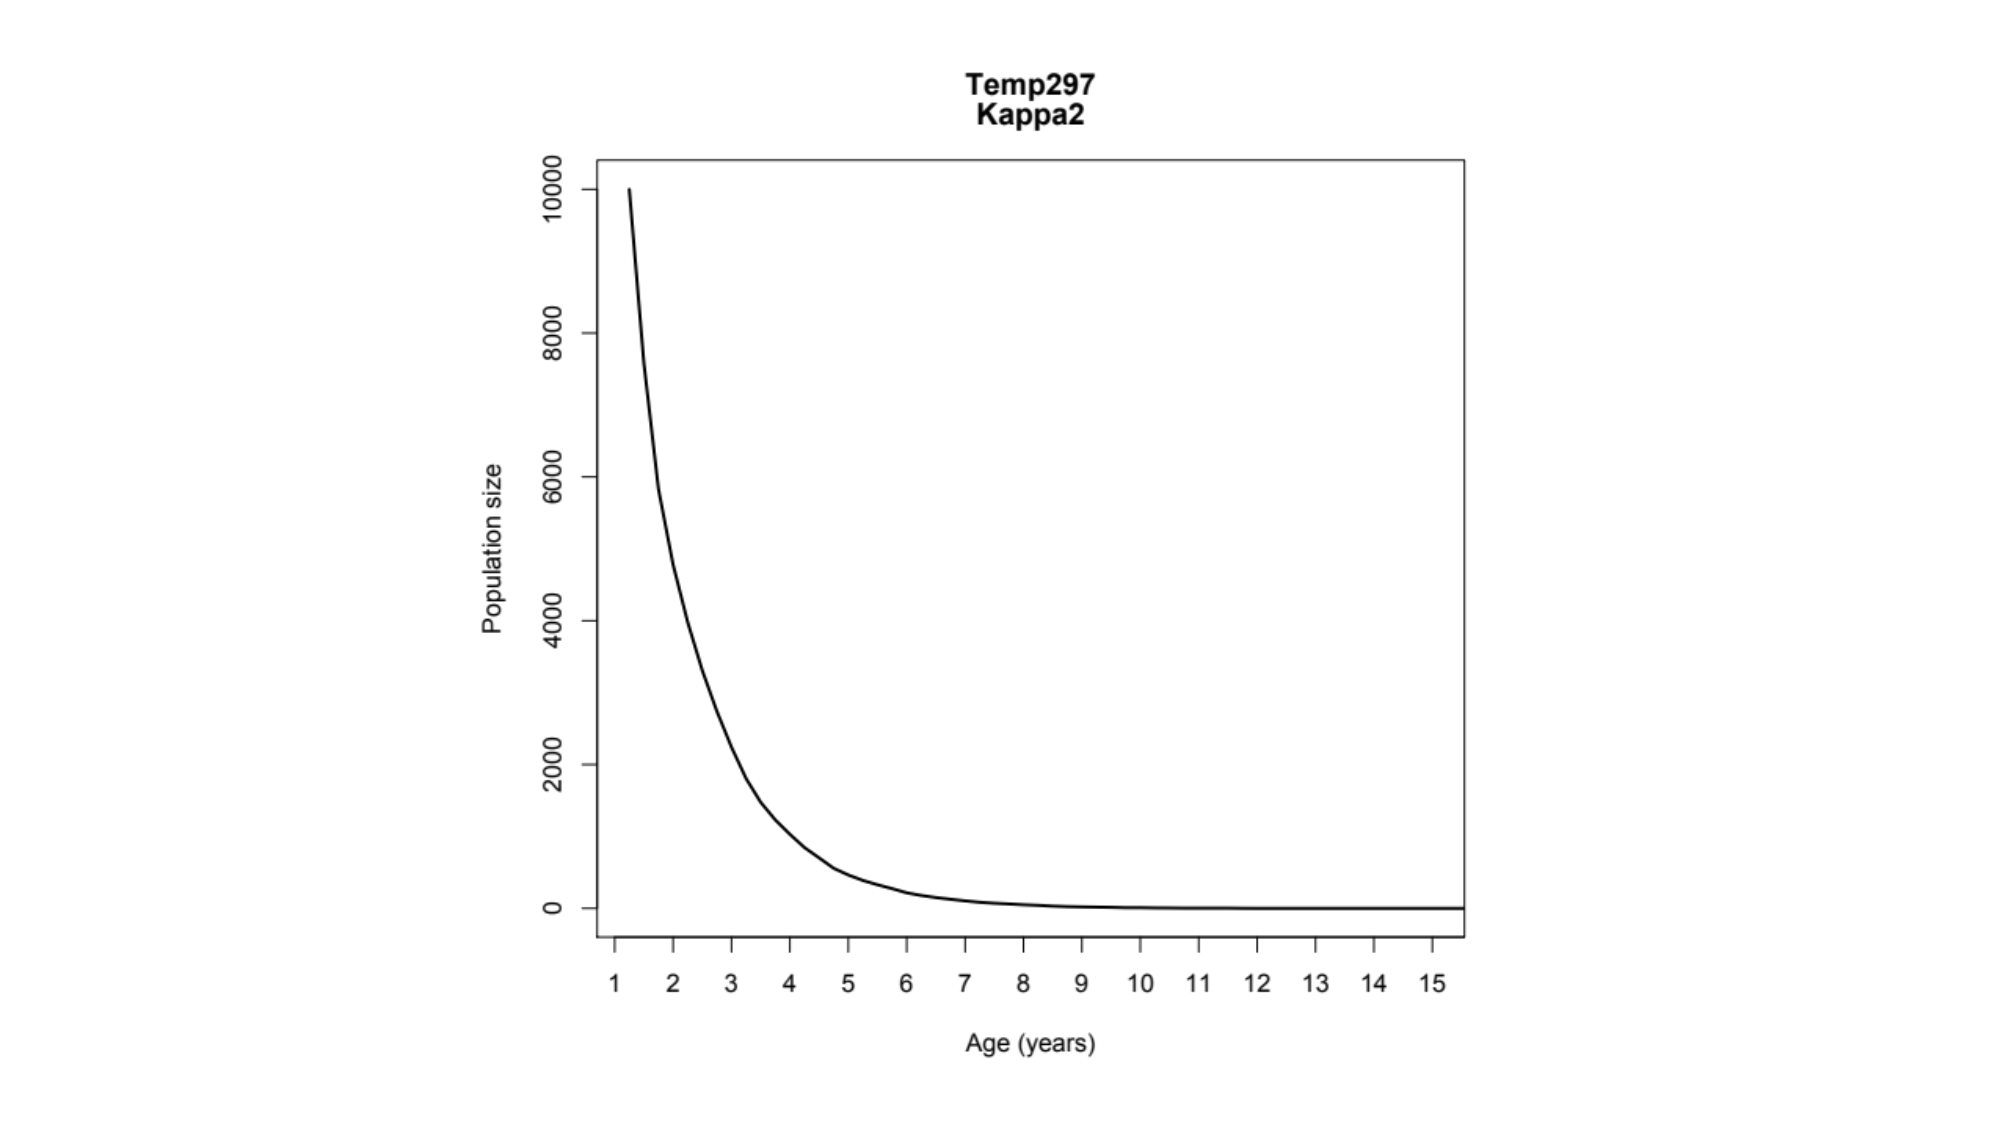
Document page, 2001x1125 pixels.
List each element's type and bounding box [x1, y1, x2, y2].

picture [474, 37, 1525, 1088]
